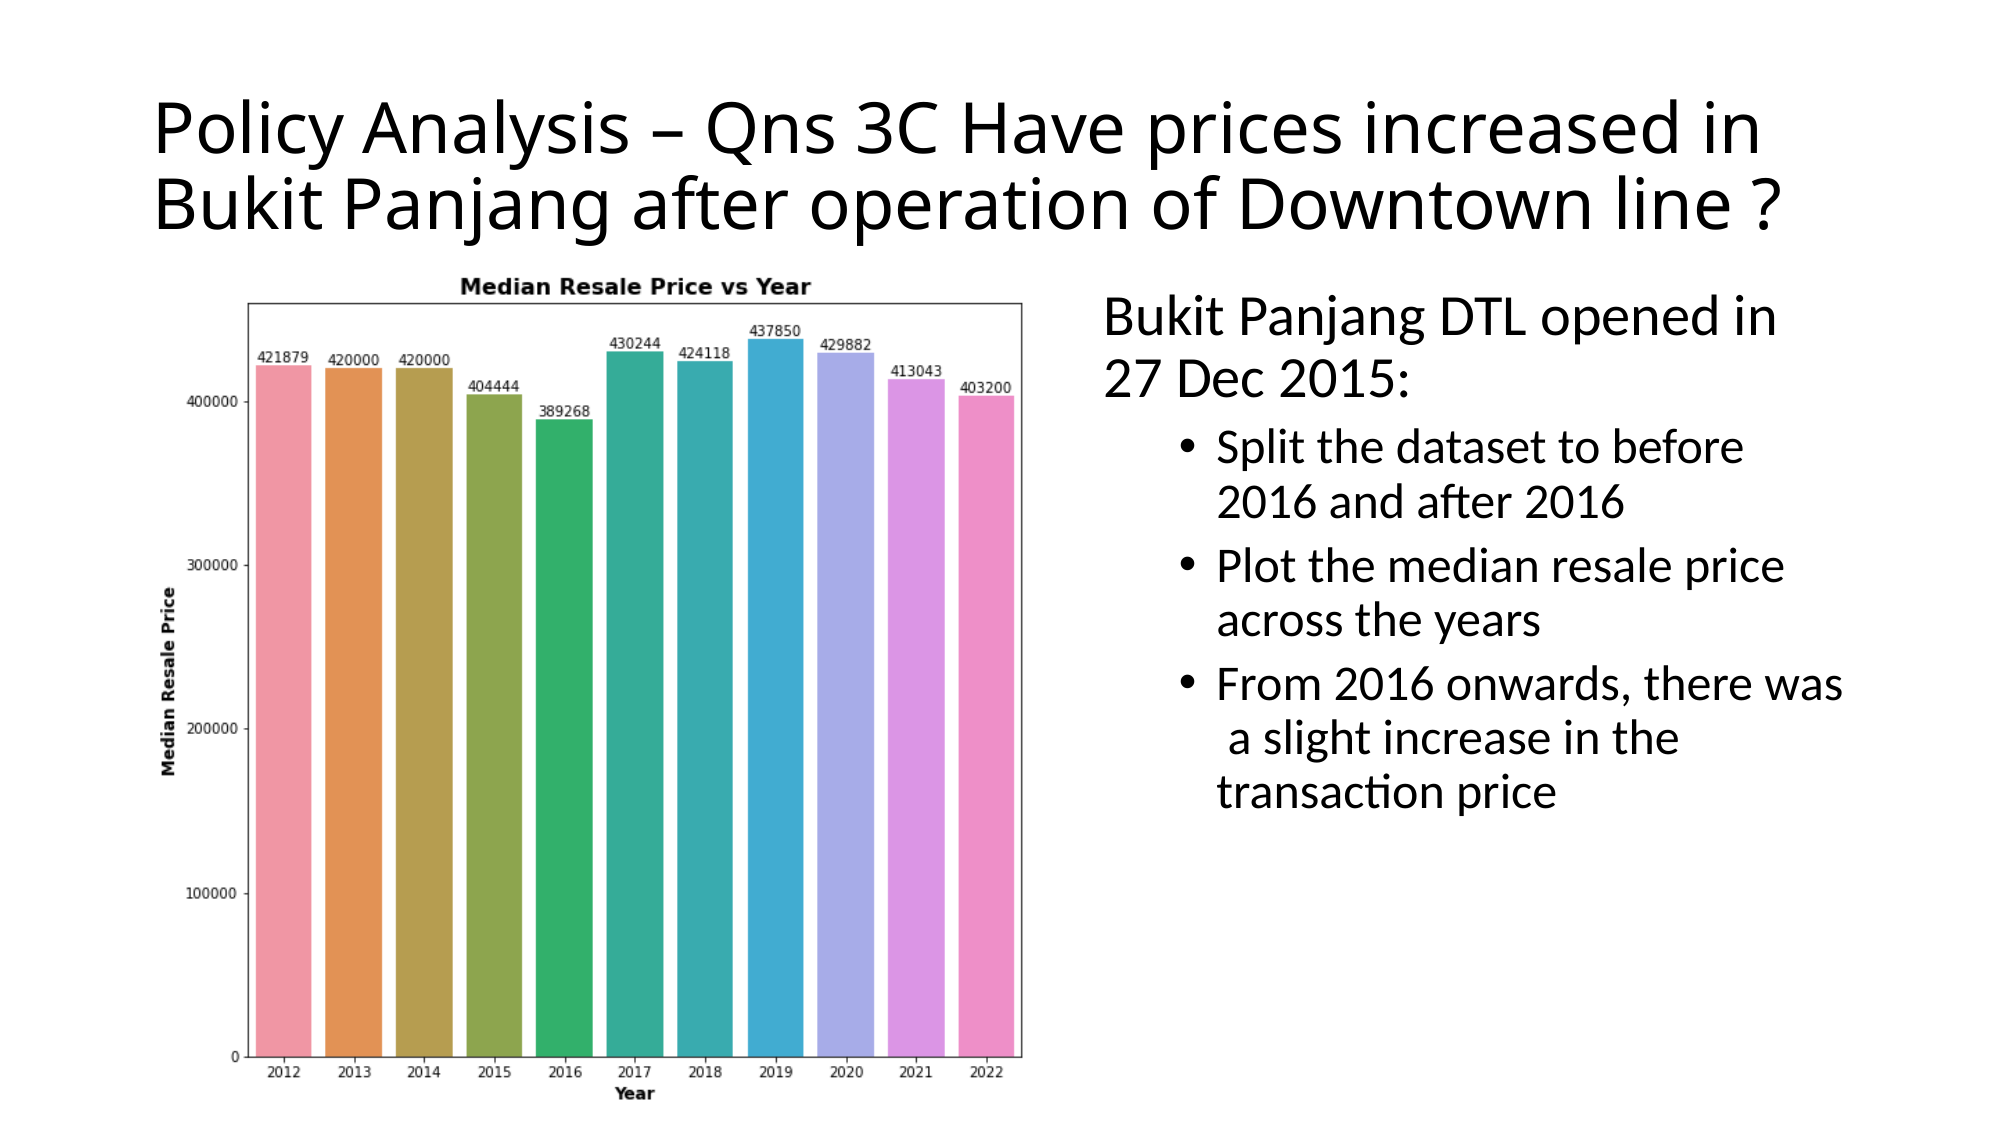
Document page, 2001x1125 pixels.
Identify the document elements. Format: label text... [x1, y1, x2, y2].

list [148, 274, 1042, 1108]
text_box Bukit Panjang DTL opened in 27 Dec 2015: Split the dataset to before 2016 and after 2016 Plot the median resale price across the years From 2016 onwards, there was a slight increase in the transaction price [1088, 277, 1863, 992]
title Policy Analysis – Qns 3C Have prices increased in Bukit Panjang after operation of Downtown line ? [137, 59, 1863, 278]
